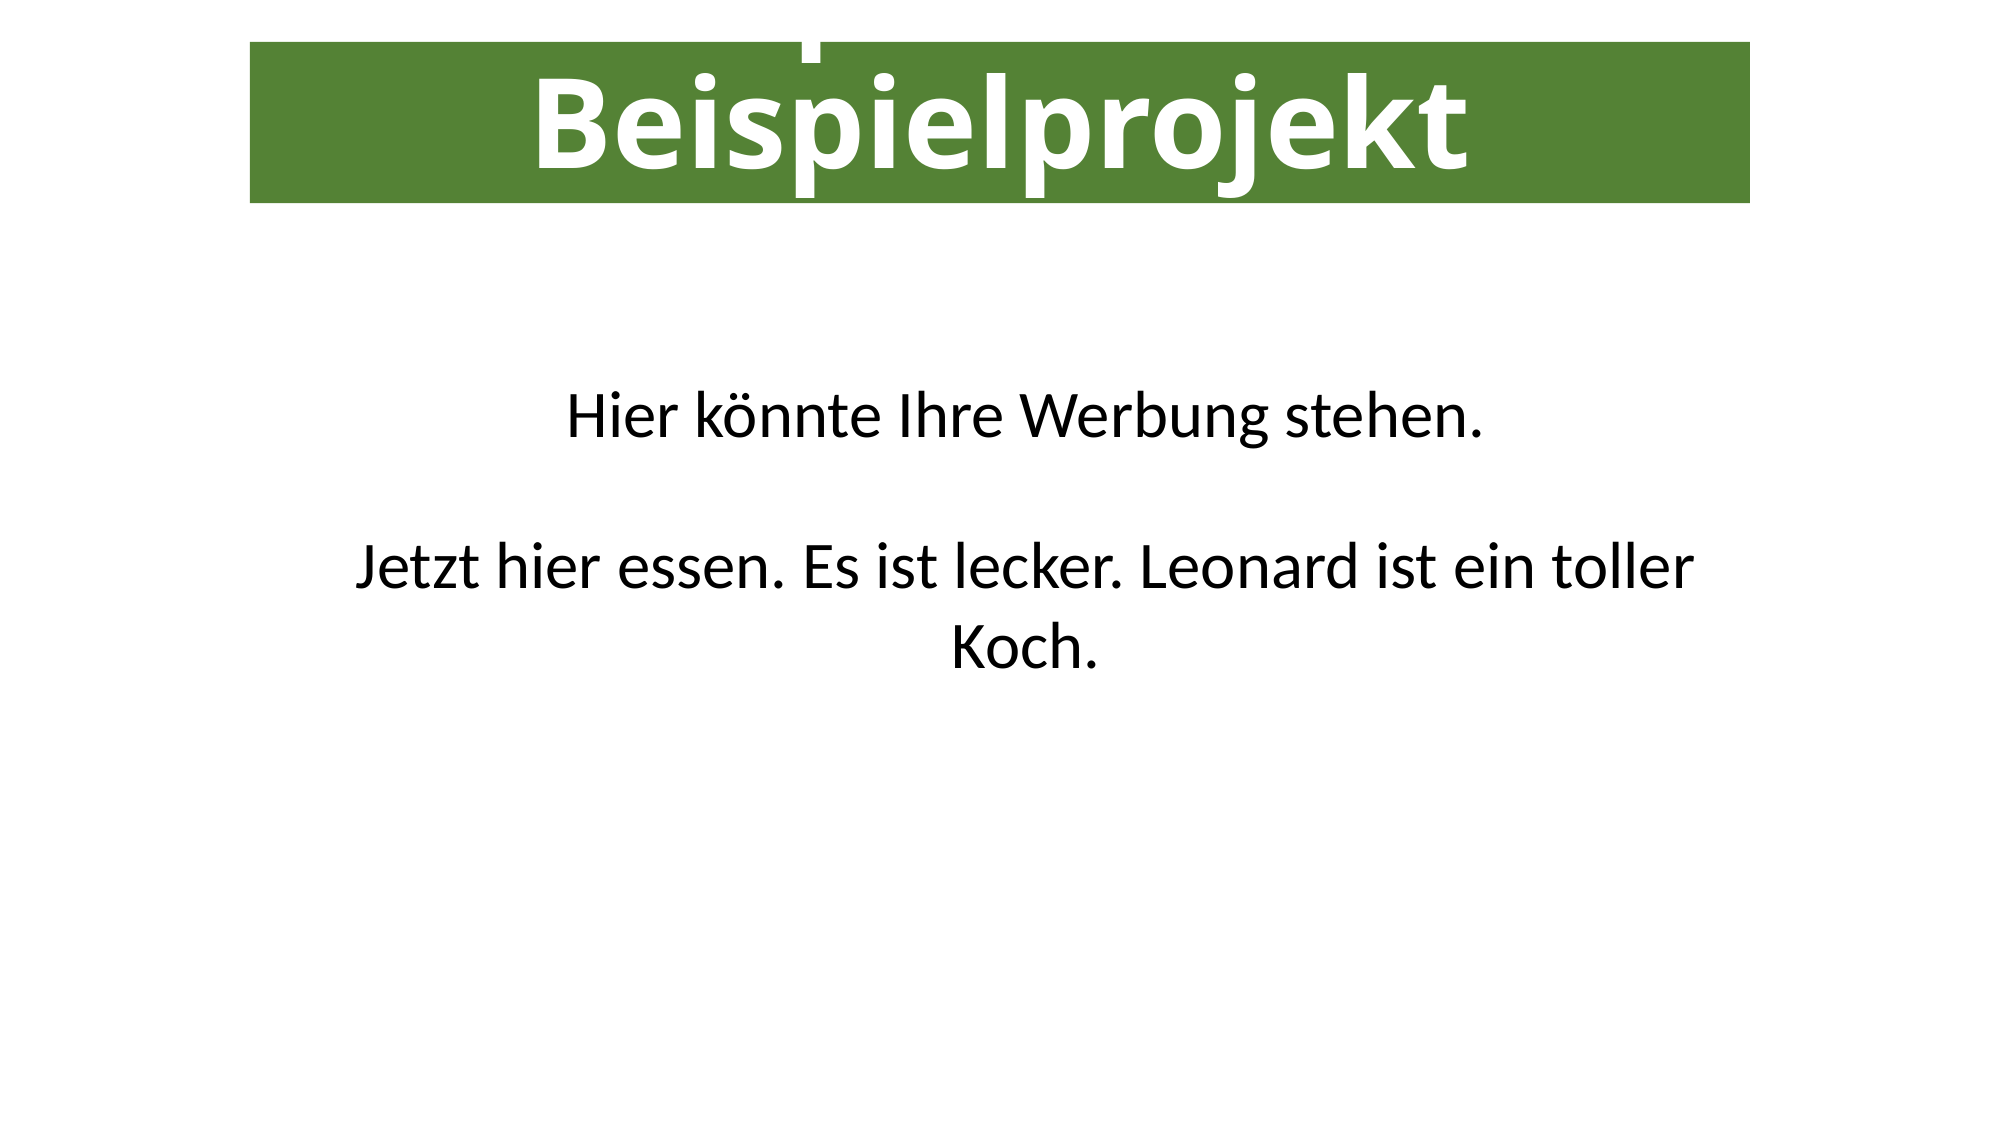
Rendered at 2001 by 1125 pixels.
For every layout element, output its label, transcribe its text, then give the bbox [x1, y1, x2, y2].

text_box Hier könnte Ihre Werbung stehen. [324, 363, 1728, 459]
title Exposé von Beispielprojekt [249, 41, 1750, 204]
text_box Jetzt hier essen. Es ist lecker. Leonard ist ein toller Koch. [324, 514, 1728, 690]
